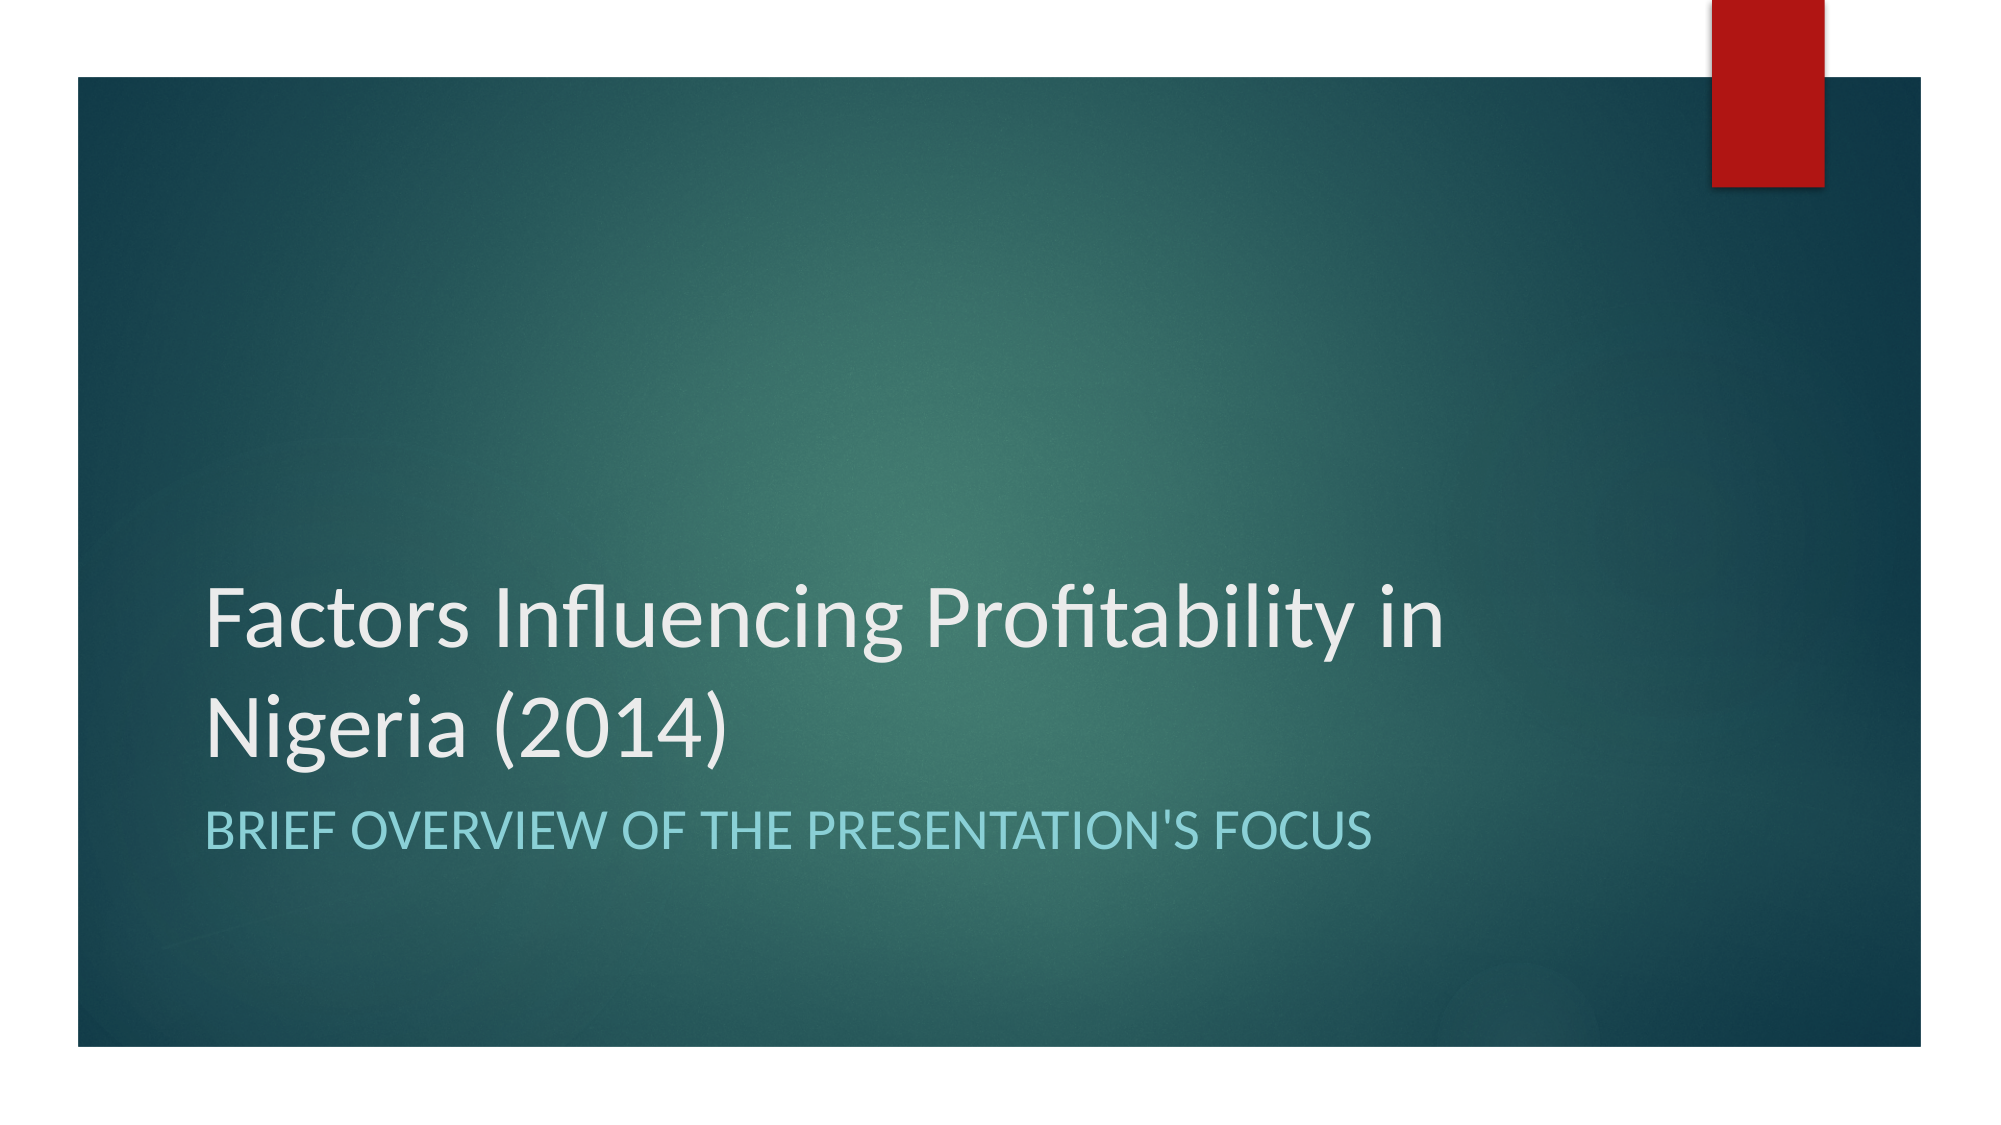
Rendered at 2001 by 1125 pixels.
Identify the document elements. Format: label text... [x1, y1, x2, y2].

title Factors Influencing Profitability in Nigeria (2014) [189, 344, 1638, 783]
subtitle Brief overview of the presentation's focus [189, 783, 1638, 925]
